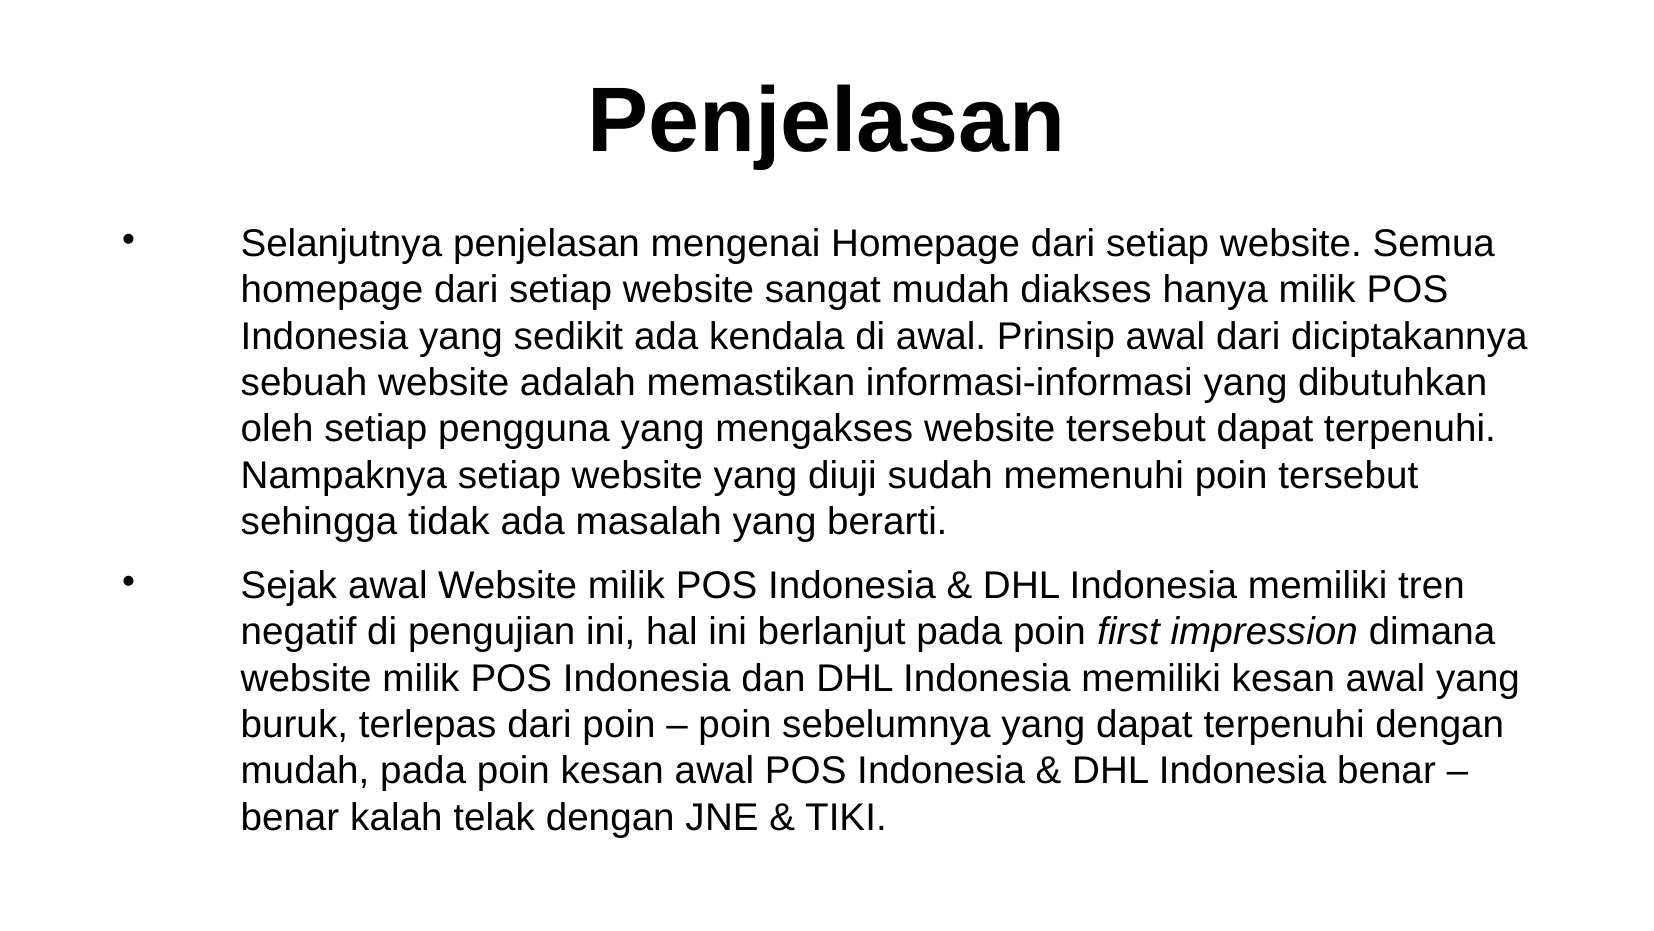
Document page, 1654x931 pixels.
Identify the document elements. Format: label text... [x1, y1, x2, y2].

text_box Selanjutnya penjelasan mengenai Homepage dari setiap website. Semua homepage dari setiap website sangat mudah diakses hanya milik POS Indonesia yang sedikit ada kendala di awal. Prinsip awal dari diciptakannya sebuah website adalah memastikan informasi-informasi yang dibutuhkan oleh setiap pengguna yang mengakses website tersebut dapat terpenuhi. Nampaknya setiap website yang diuji sudah memenuhi poin tersebut sehingga tidak ada masalah yang berarti. Sejak awal Website milik POS Indonesia & DHL Indonesia memiliki tren negatif di pengujian ini, hal ini berlanjut pada poin first impression dimana website milik POS Indonesia dan DHL Indonesia memiliki kesan awal yang buruk, terlepas dari poin – poin sebelumnya yang dapat terpenuhi dengan mudah, pada poin kesan awal POS Indonesia & DHL Indonesia benar – benar kalah telak dengan JNE & TIKI. [82, 217, 1571, 855]
text_box Penjelasan [82, 37, 1571, 193]
